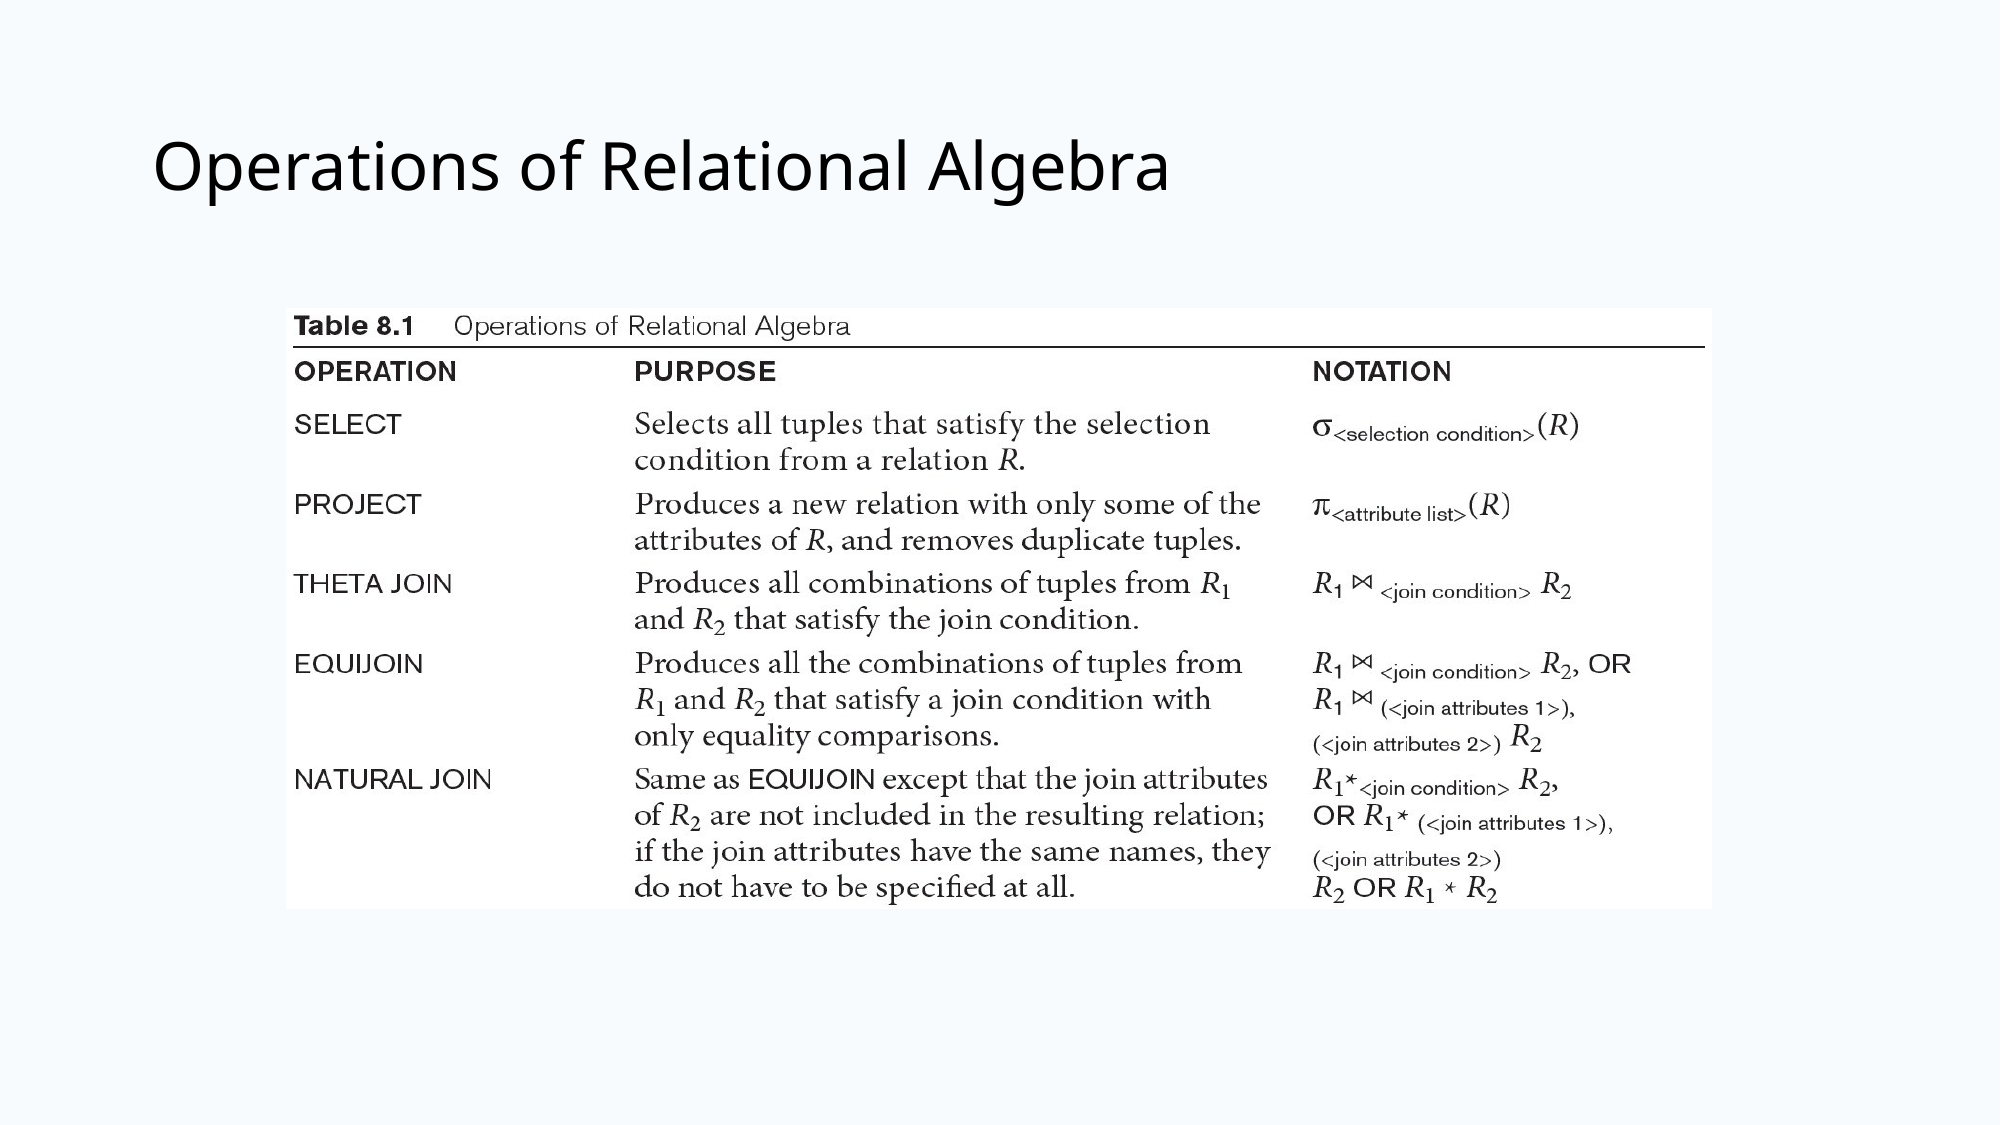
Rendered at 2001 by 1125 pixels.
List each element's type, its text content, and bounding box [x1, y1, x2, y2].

title Operations of Relational Algebra [137, 59, 1863, 278]
picture [286, 308, 1712, 909]
